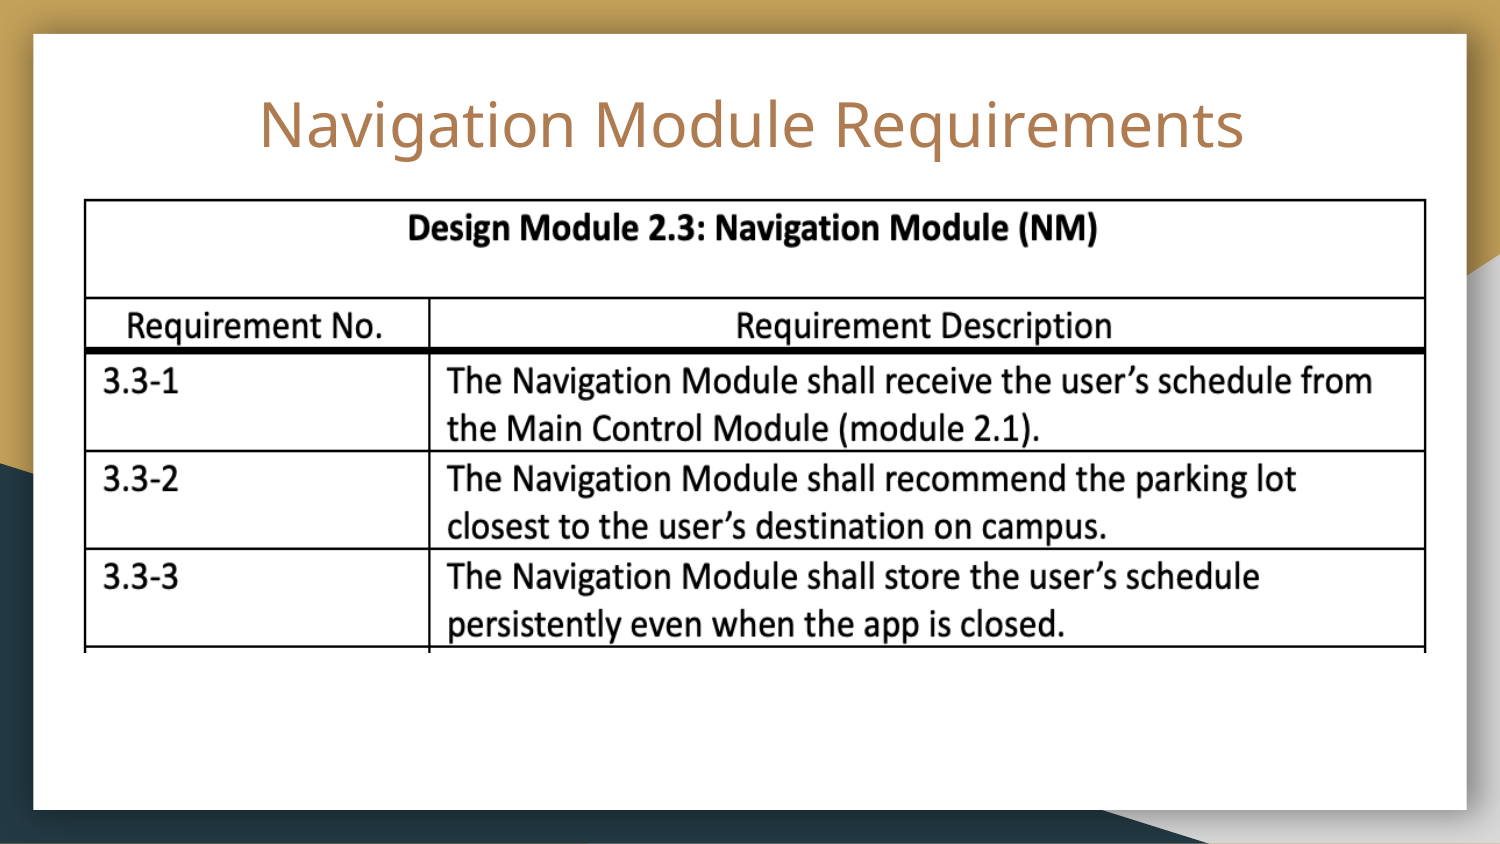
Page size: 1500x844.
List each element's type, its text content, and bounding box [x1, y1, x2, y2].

title Navigation Module Requirements [45, 69, 1459, 197]
picture [70, 189, 1438, 654]
